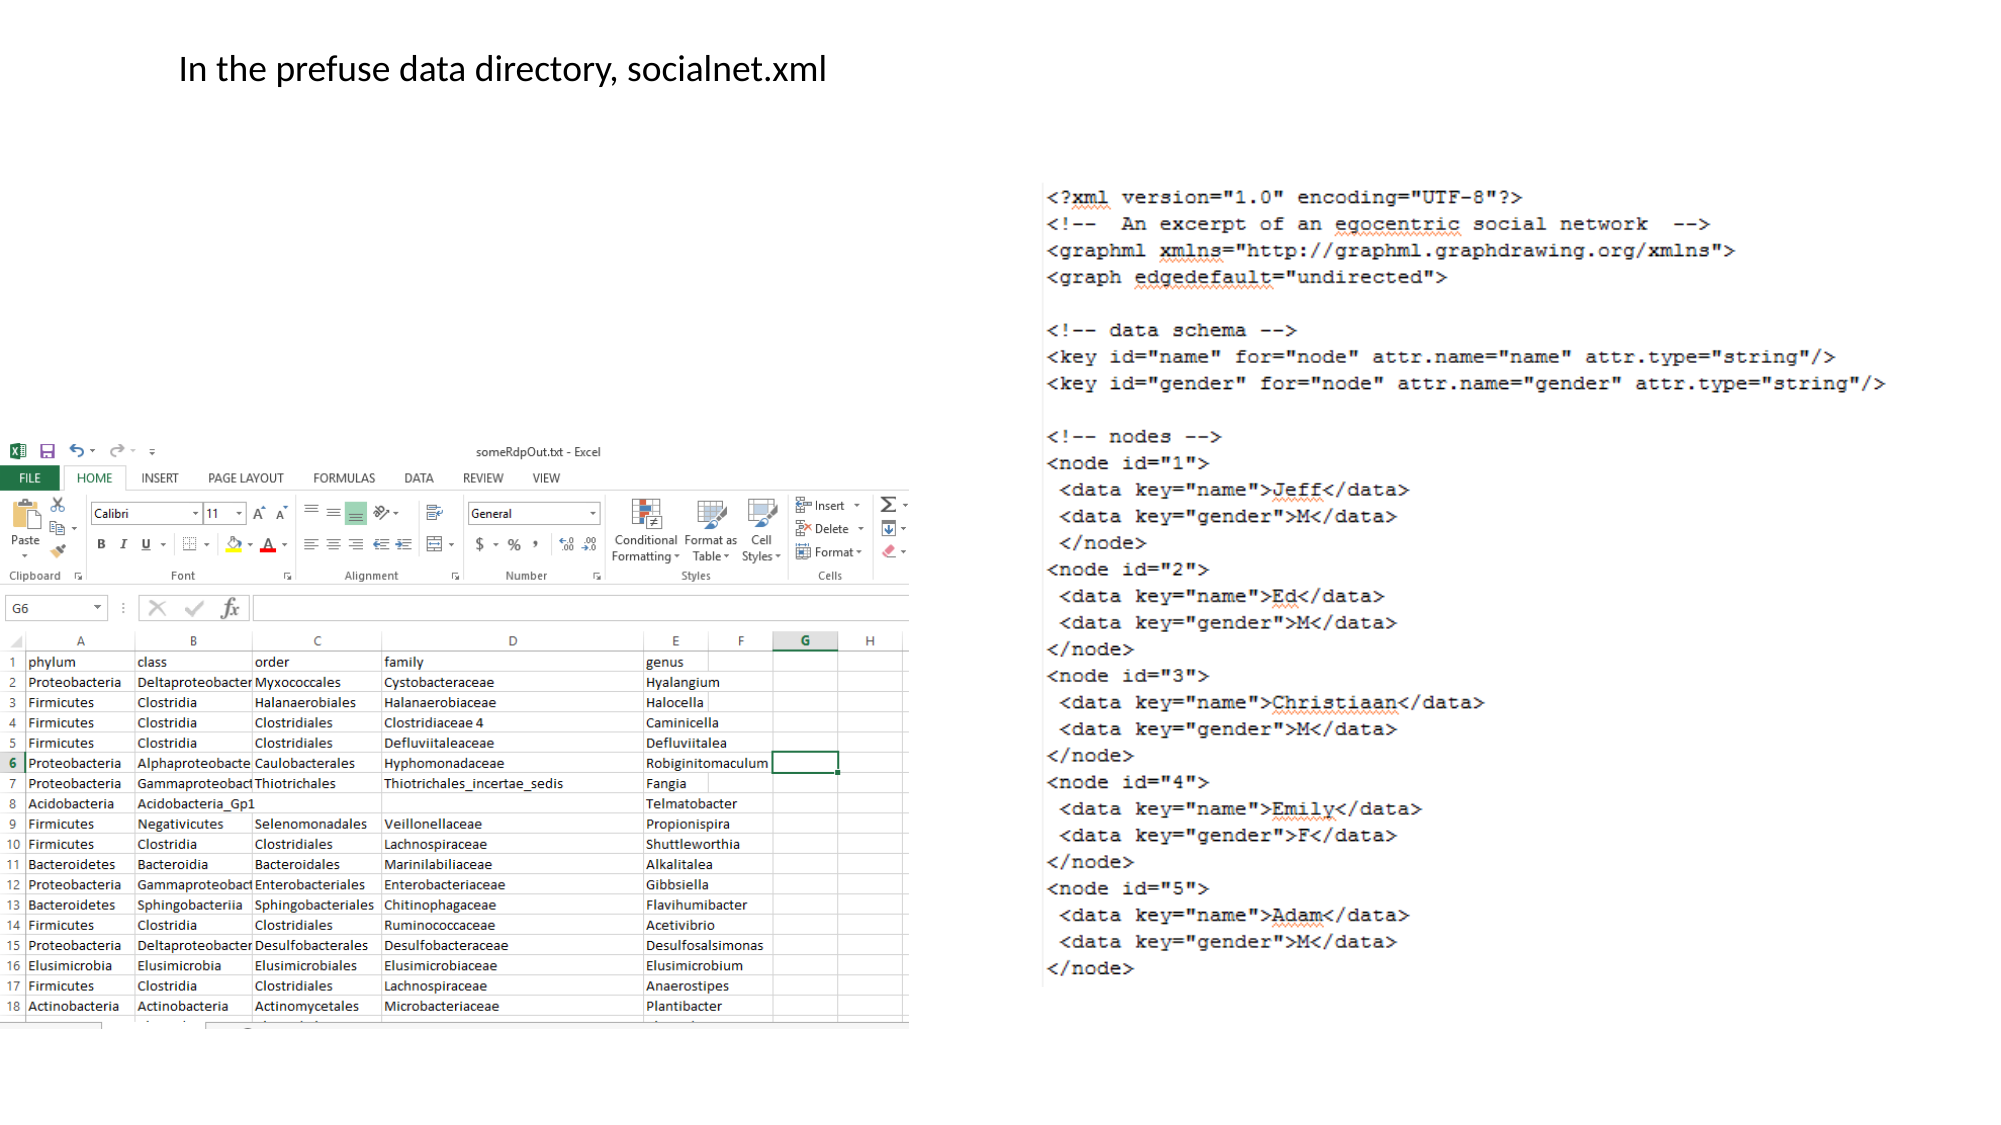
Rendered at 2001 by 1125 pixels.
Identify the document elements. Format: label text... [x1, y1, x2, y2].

text_box In the prefuse data directory, socialnet.xml [163, 36, 852, 97]
picture [0, 438, 909, 1029]
picture [1036, 180, 1972, 988]
